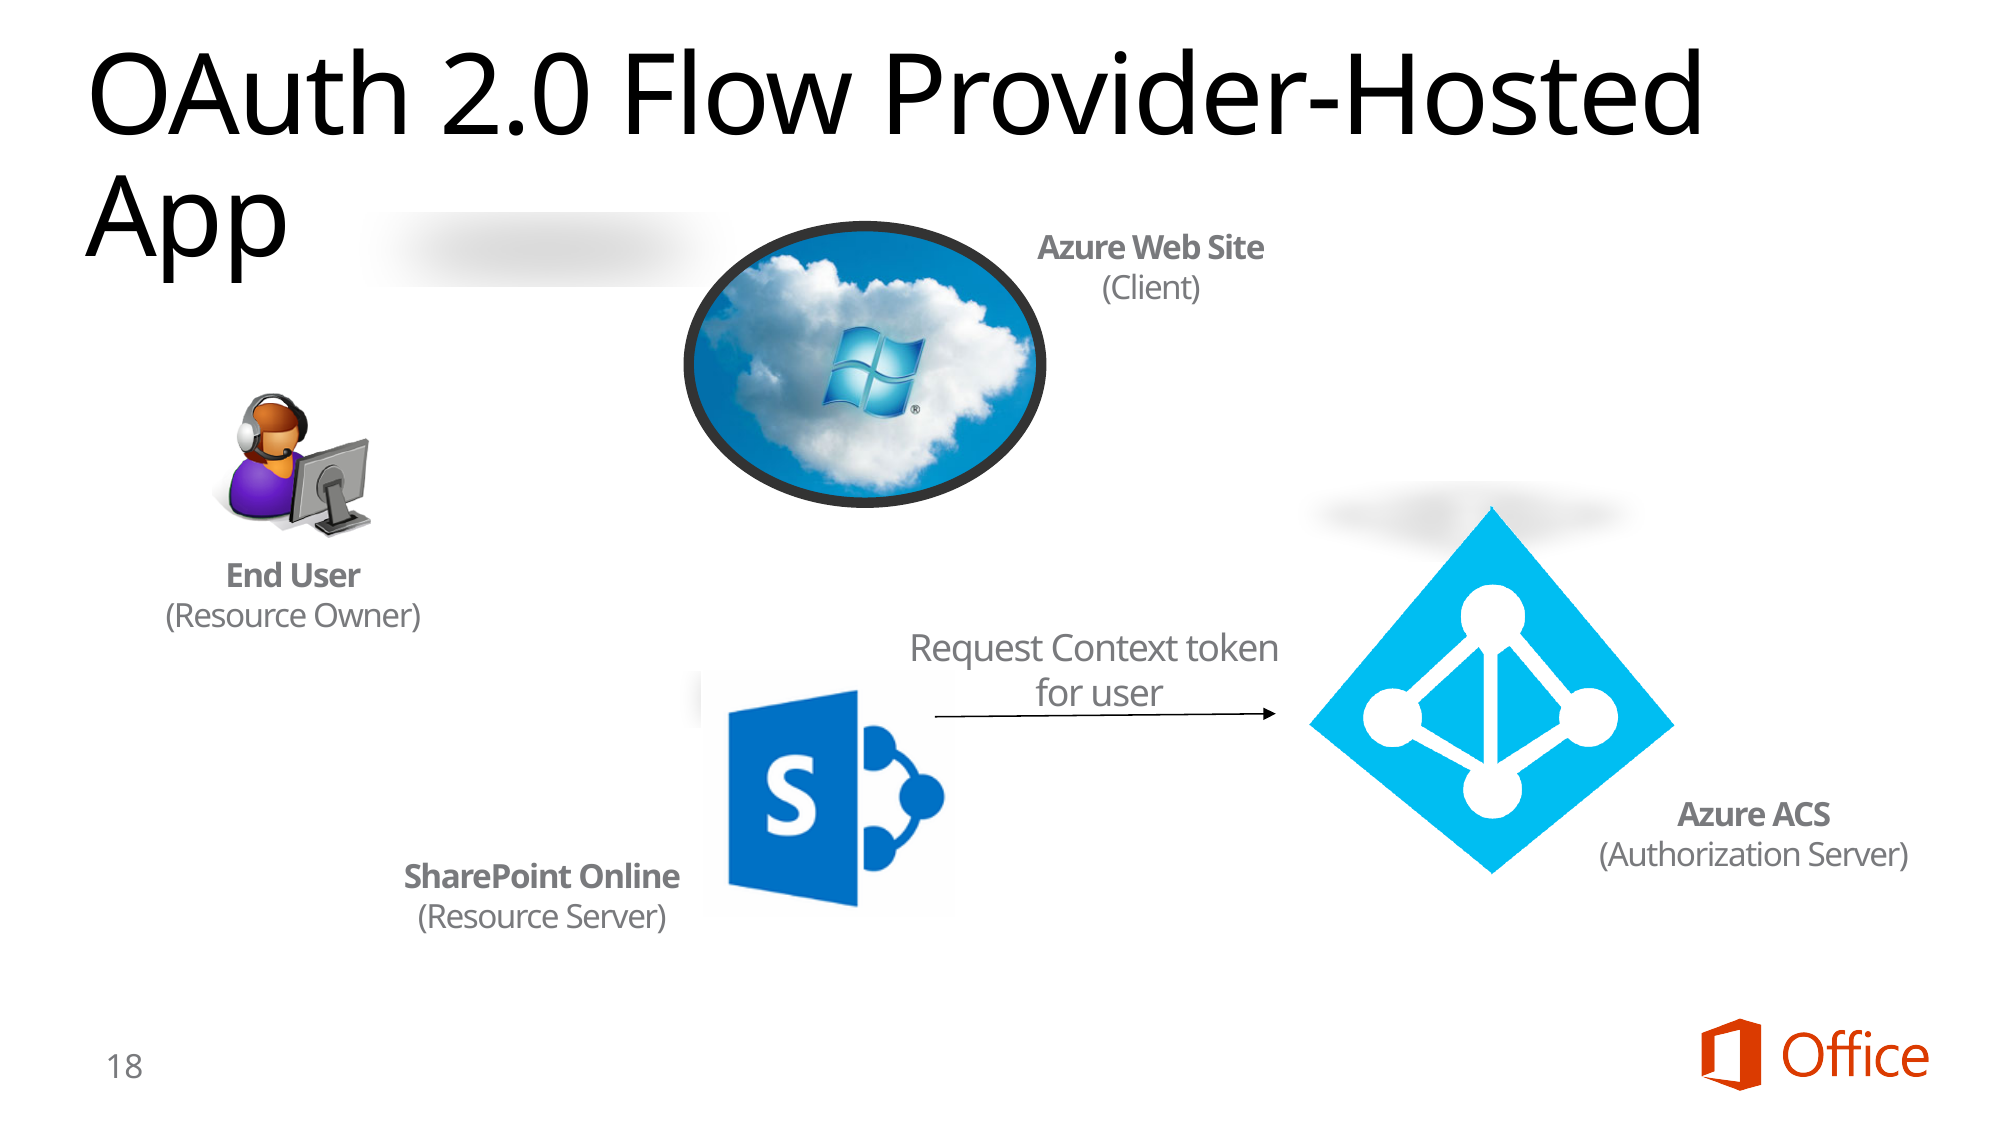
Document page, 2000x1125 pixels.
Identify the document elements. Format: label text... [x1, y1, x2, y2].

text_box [934, 713, 1276, 717]
picture [1670, 987, 1960, 1122]
picture [701, 670, 956, 917]
picture [1306, 504, 1677, 875]
picture [688, 225, 1042, 503]
text_box SharePoint Online (Resource Server) [403, 854, 682, 935]
title OAuth 2.0 Flow Provider-Hosted App [85, 37, 1914, 161]
text_box Request Context token for user [909, 624, 1281, 715]
picture [211, 379, 376, 542]
slide_number 18 [85, 1049, 178, 1086]
text_box End User (Resource Owner) [165, 554, 422, 634]
text_box Azure Web Site (Client) [1042, 226, 1266, 307]
text_box Azure ACS (Authorization Server) [1677, 793, 1910, 874]
